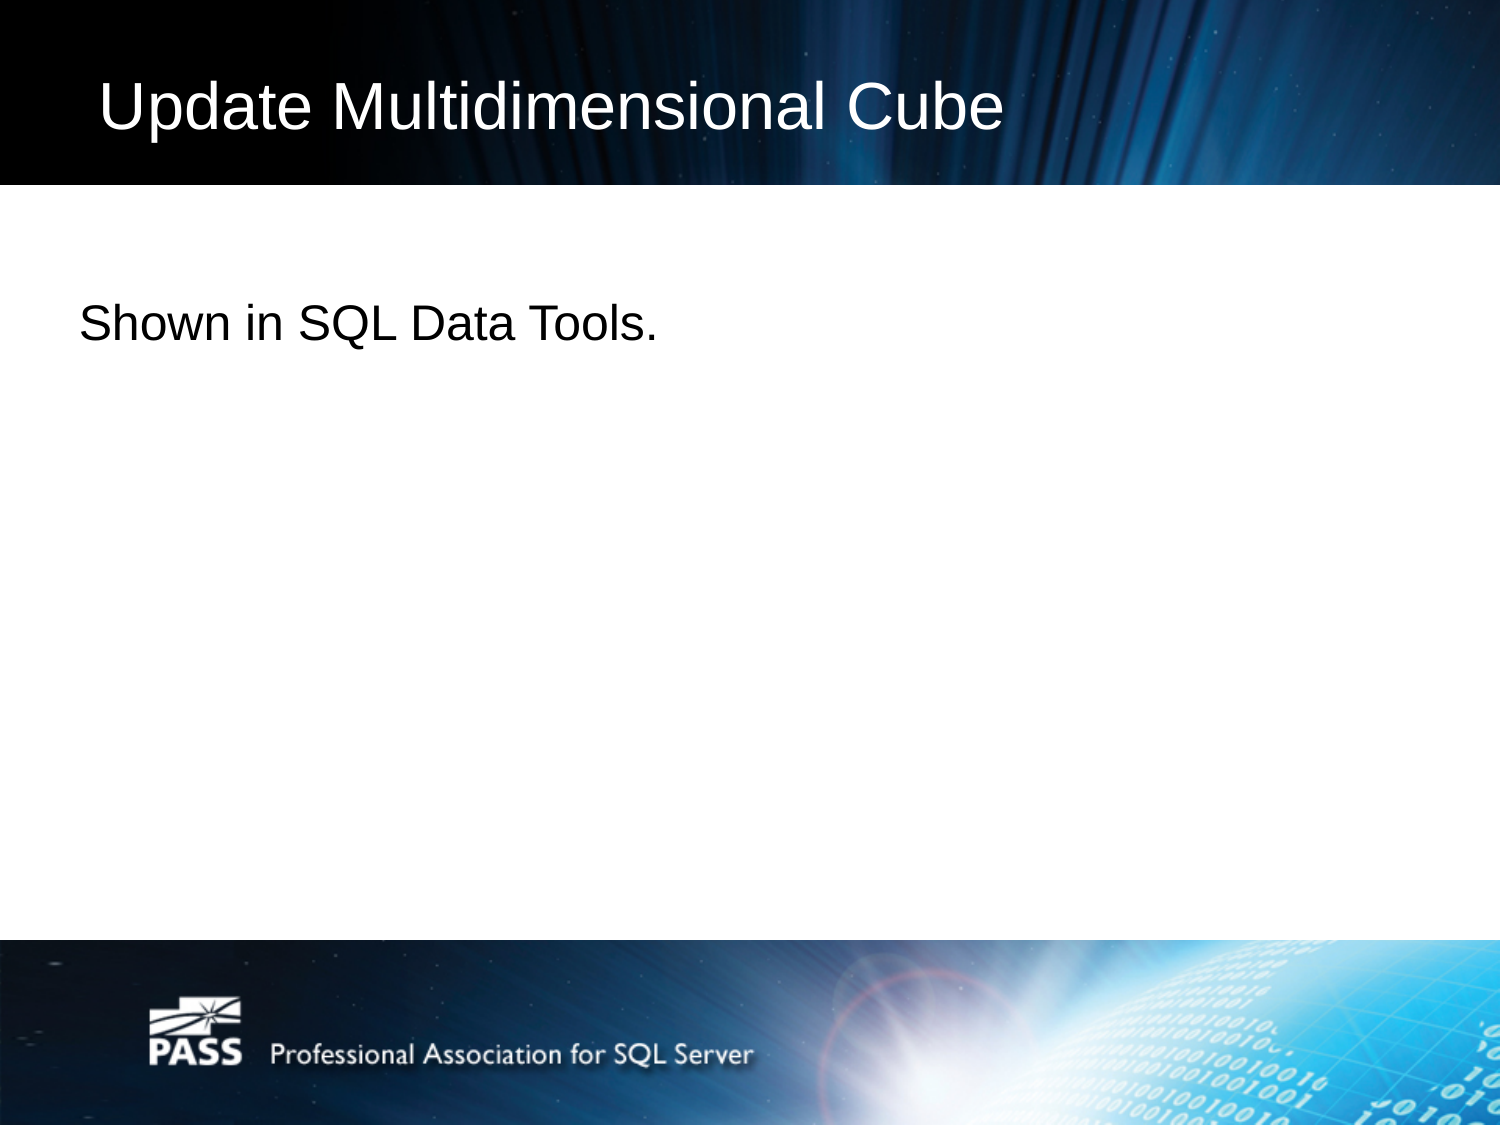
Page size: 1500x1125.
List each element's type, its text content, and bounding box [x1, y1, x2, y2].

picture [0, 940, 1500, 1125]
list Shown in SQL Data Tools. [64, 222, 1482, 944]
title Update Multidimensional Cube [84, 9, 1482, 197]
picture [0, 0, 1500, 185]
